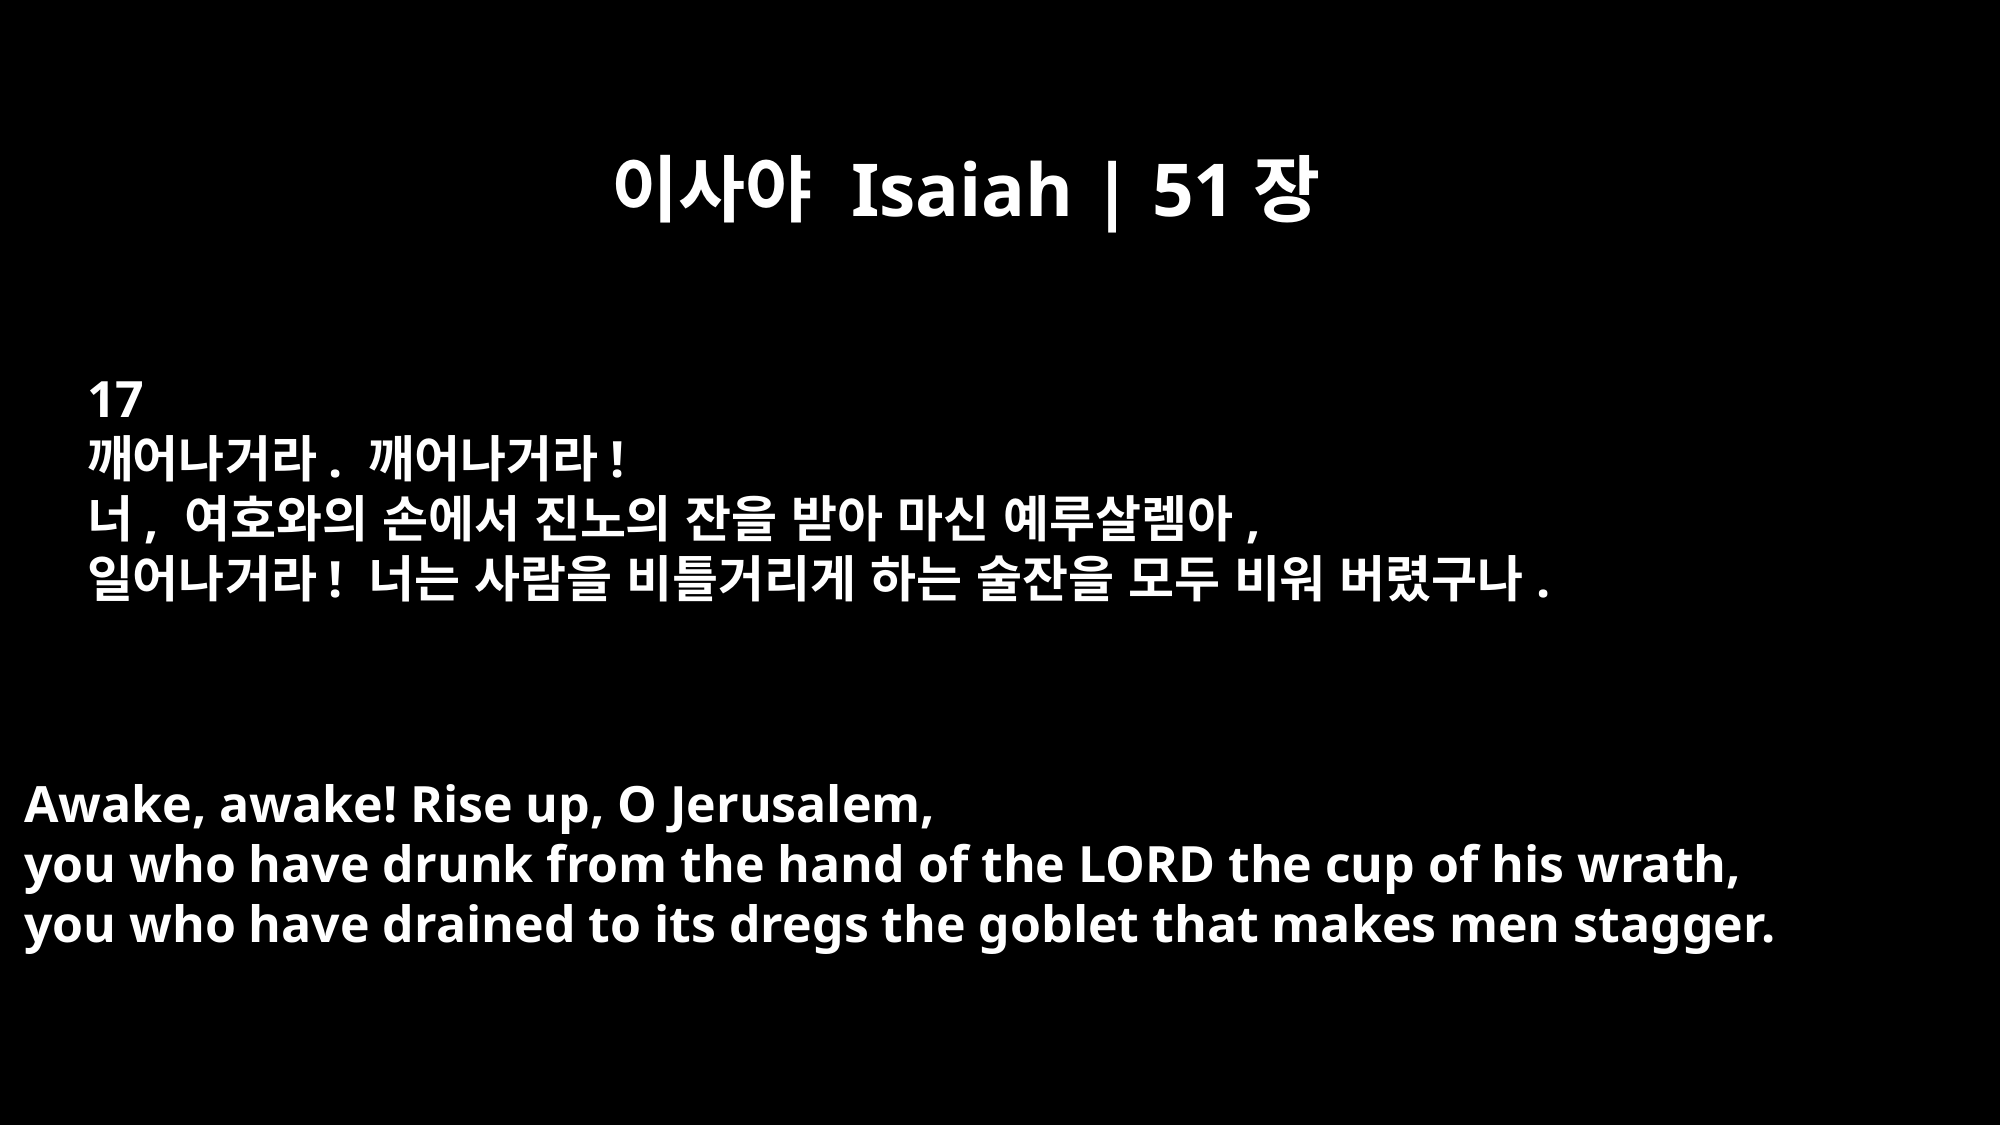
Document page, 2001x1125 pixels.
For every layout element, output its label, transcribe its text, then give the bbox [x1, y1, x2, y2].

text_box 이사야 Isaiah | 51장 [596, 136, 1336, 239]
text_box 17 깨어나거라. 깨어나거라! 너, 여호와의 손에서 진노의 잔을 받아 마신 예루살렘아, 일어나거라! 너는 사람을 비틀거리게 하는 술잔을 모두 비워 버렸구나. [72, 359, 1566, 615]
text_box Awake, awake! Rise up, O Jerusalem, you who have drunk from the hand of the LORD the cup of his wrath, you who have drained to its dregs the goblet that makes men stagger. [9, 764, 1791, 960]
